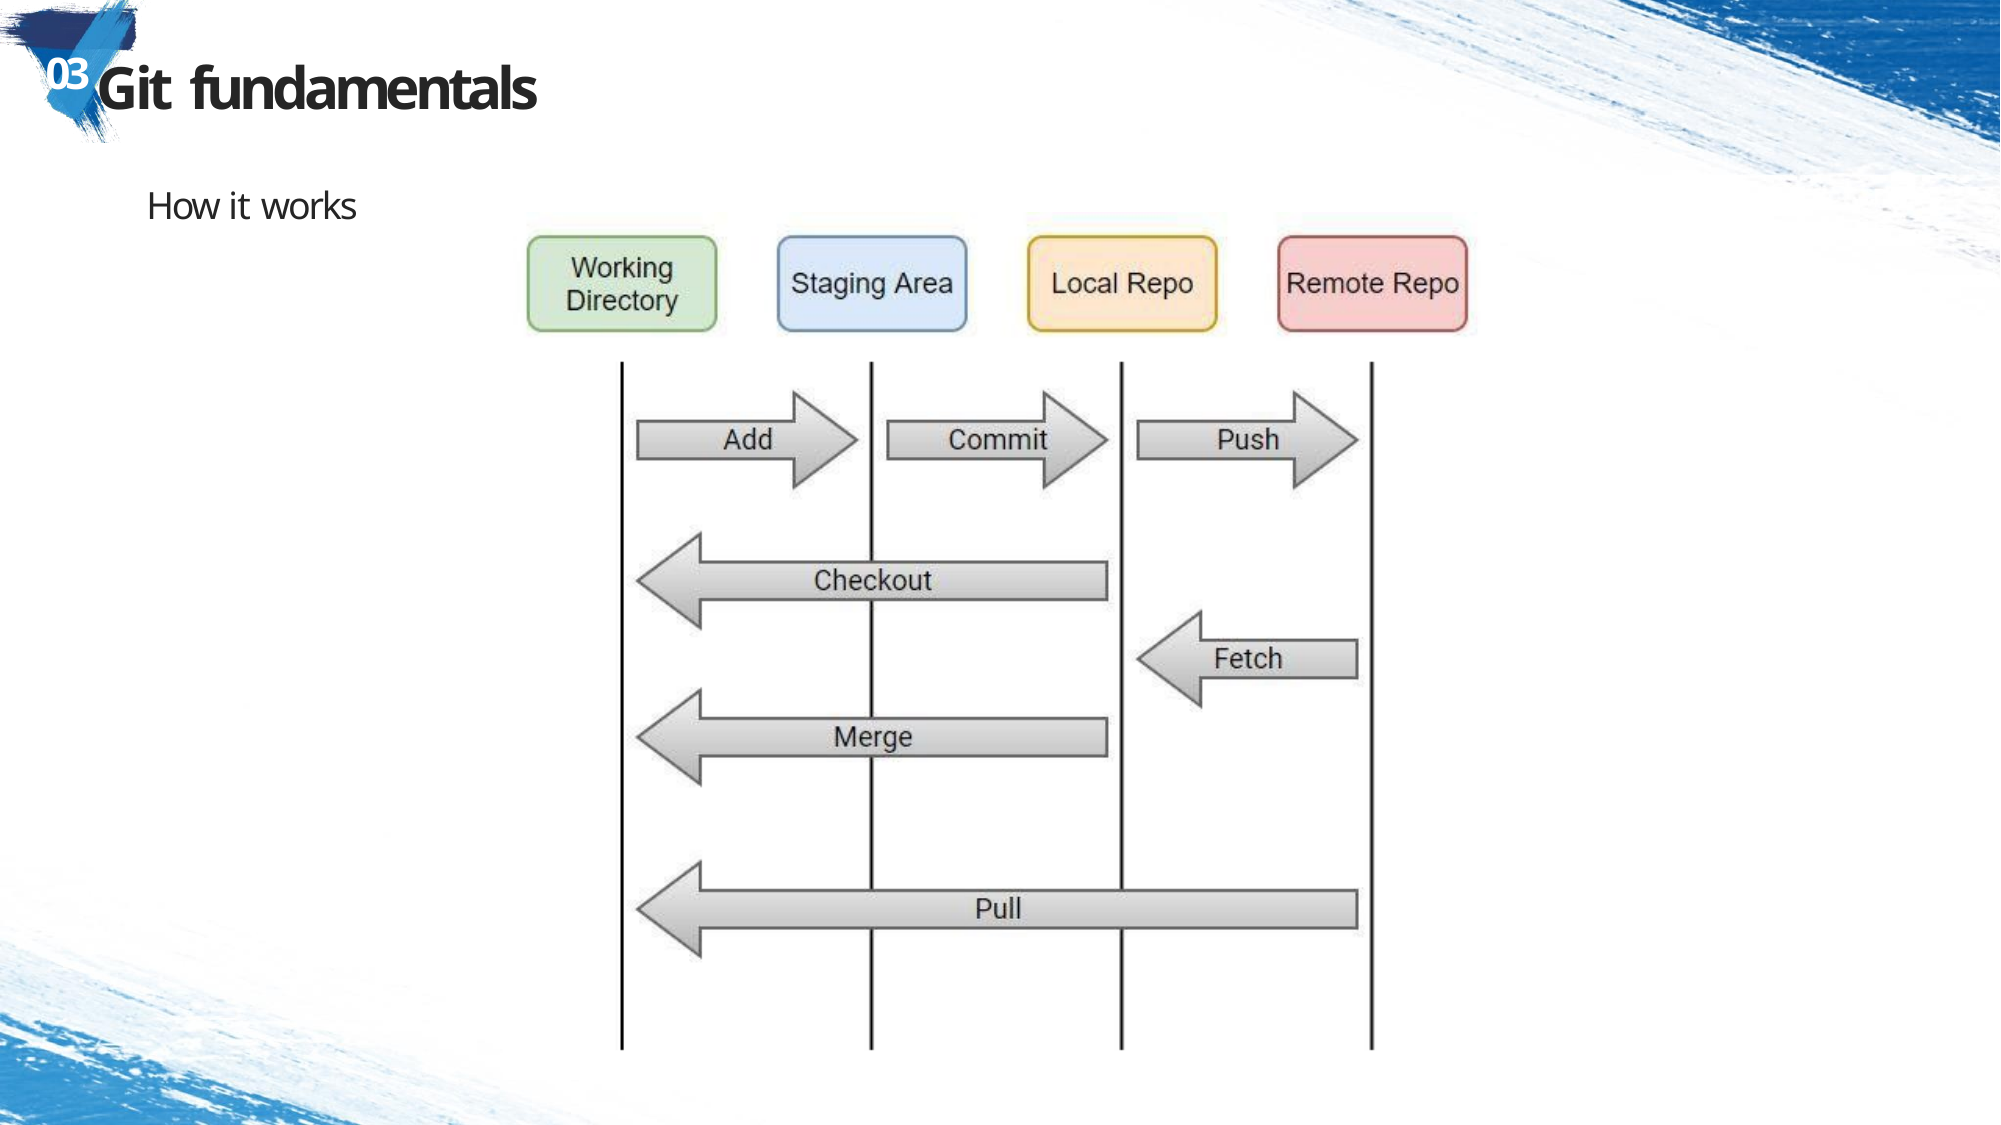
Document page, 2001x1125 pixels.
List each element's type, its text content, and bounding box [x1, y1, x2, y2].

text_box How it works [144, 180, 367, 228]
text_box [502, 212, 1498, 1080]
text_box 03 Git fundamentals [41, 32, 620, 125]
picture [0, 0, 2000, 1125]
